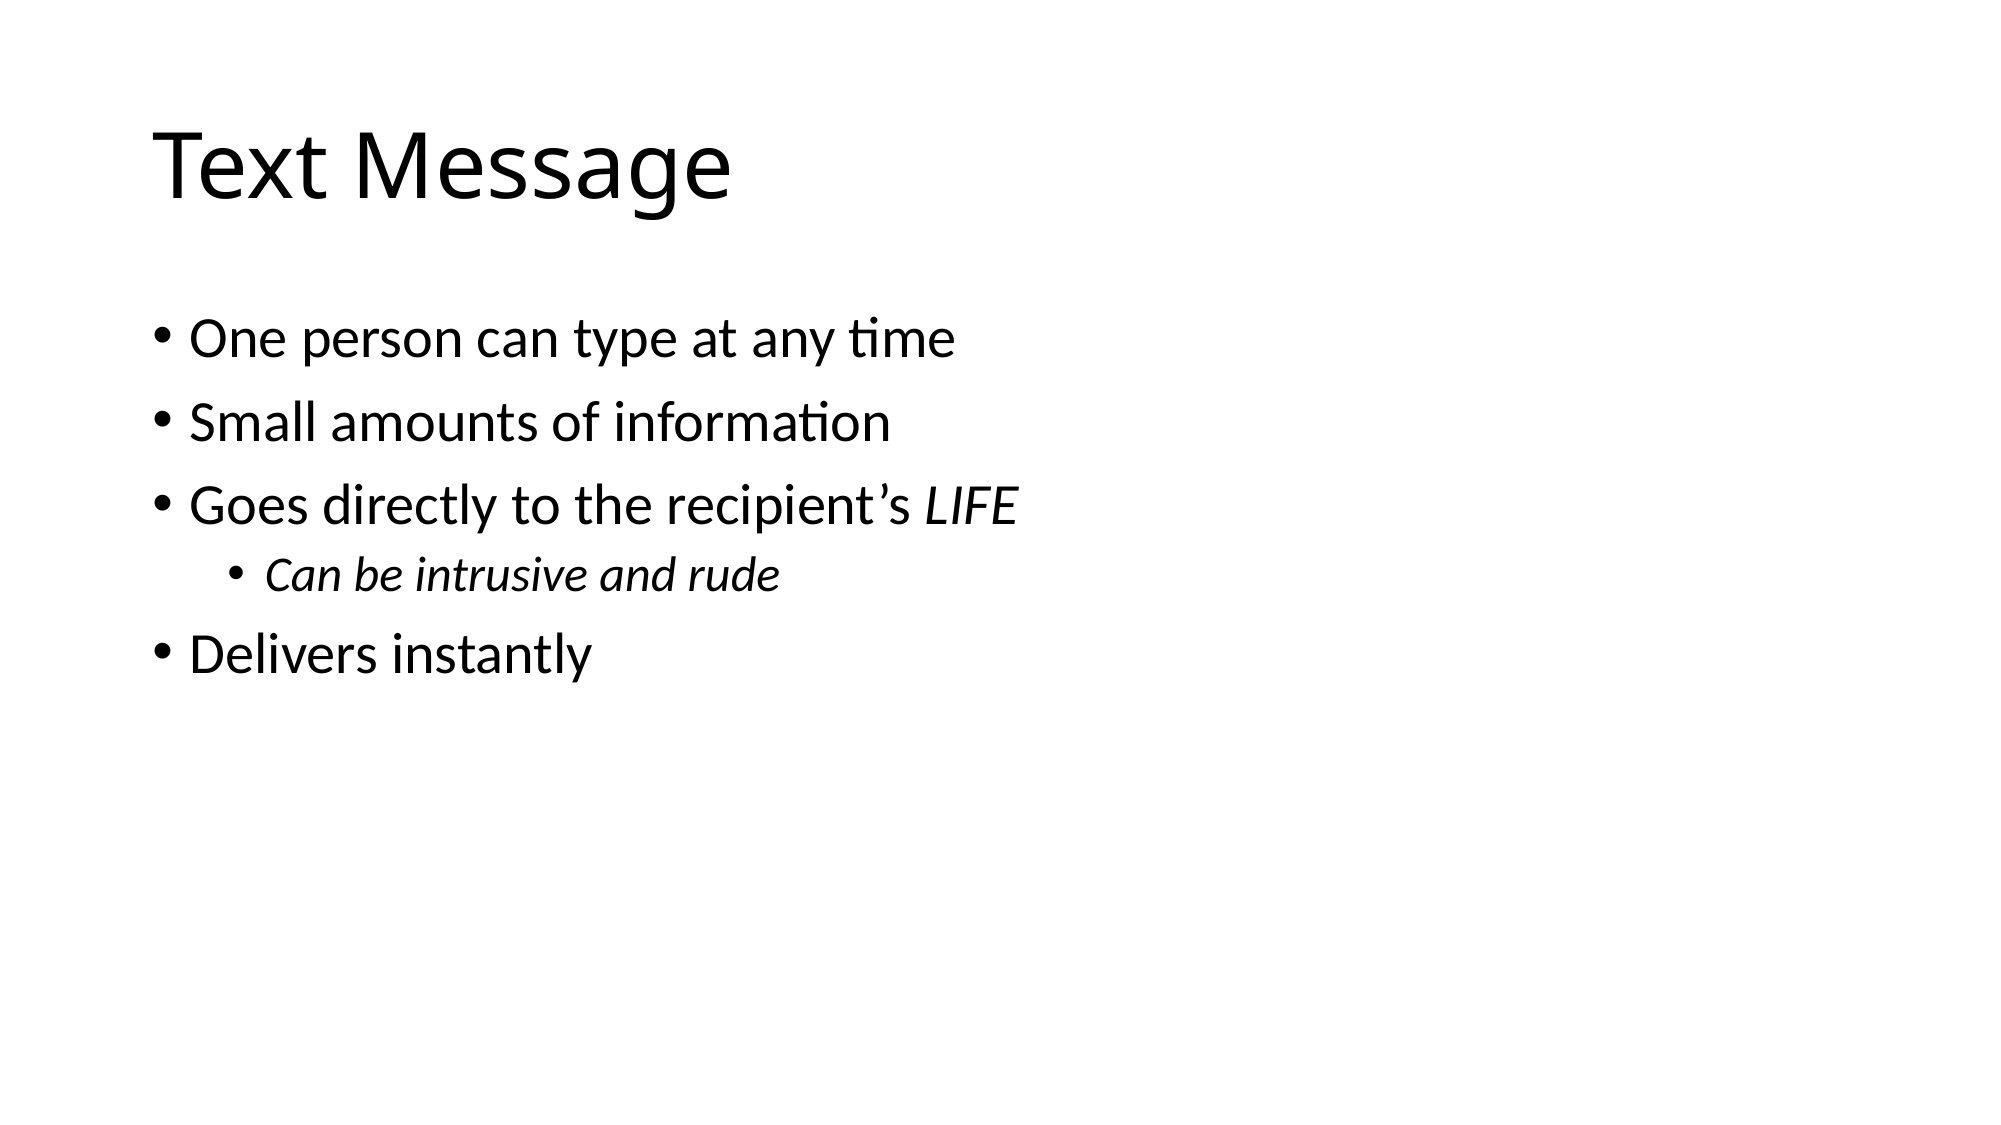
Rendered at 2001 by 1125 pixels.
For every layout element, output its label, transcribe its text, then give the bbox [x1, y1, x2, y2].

title Text Message [137, 59, 1863, 278]
list One person can type at any time Small amounts of information Goes directly to the recipient’s LIFE Can be intrusive and rude Delivers instantly [137, 299, 1863, 1014]
